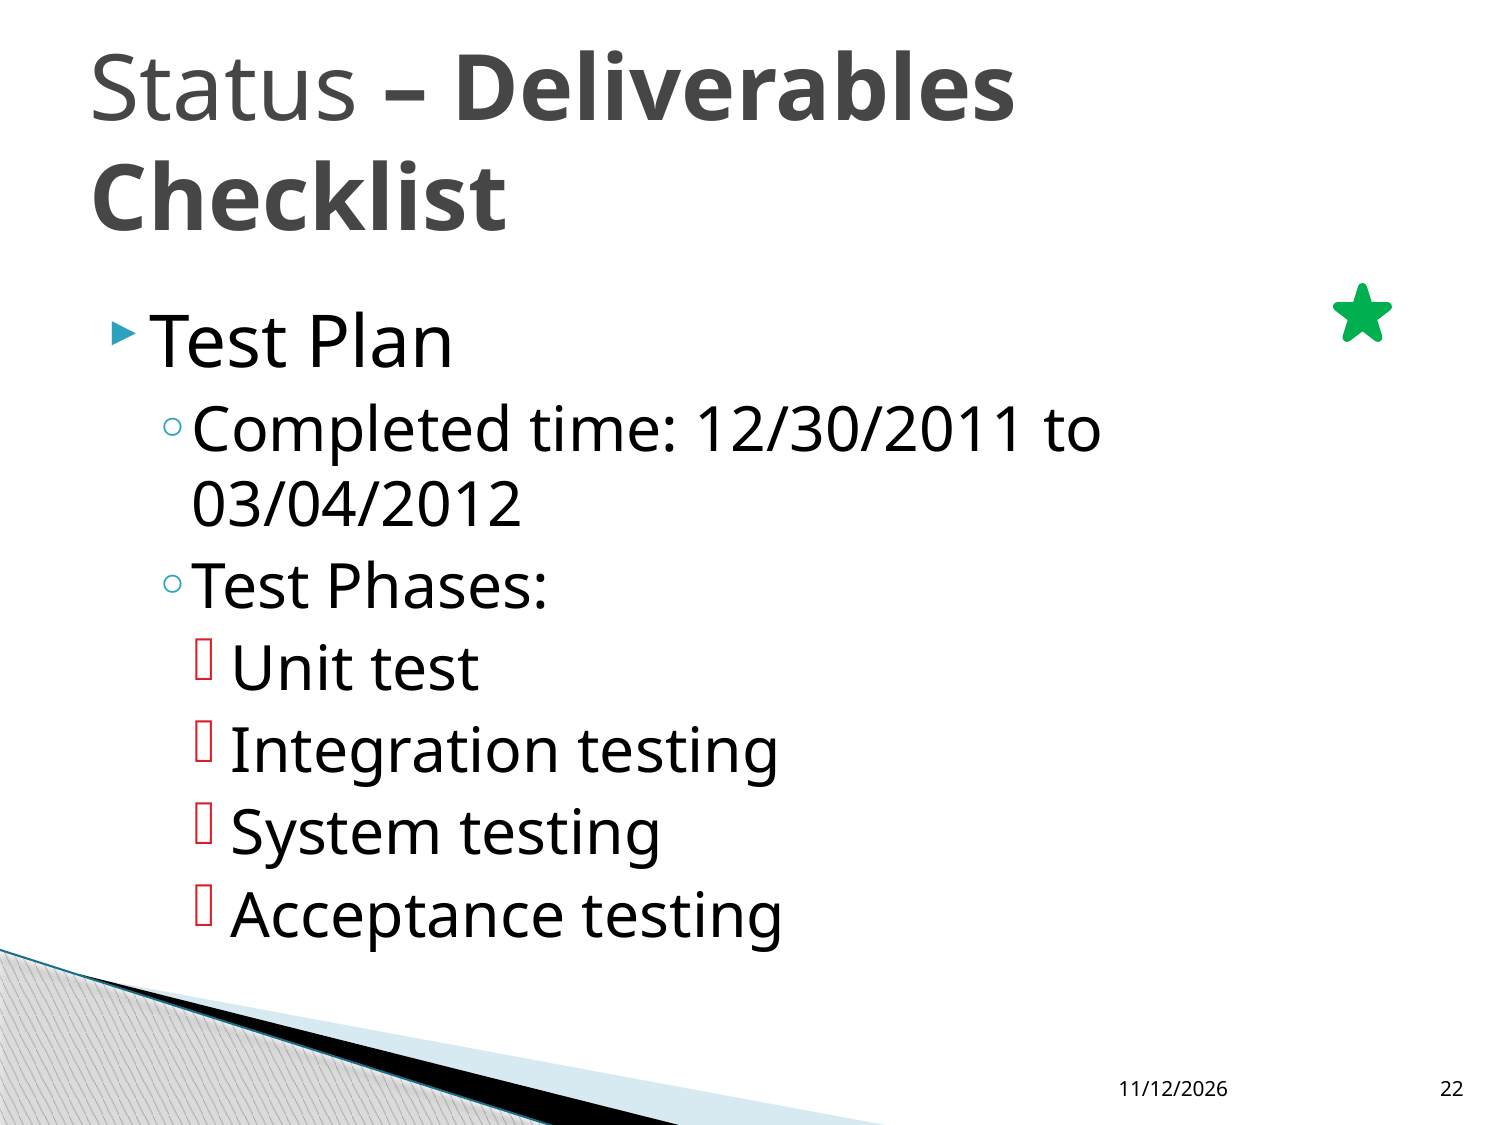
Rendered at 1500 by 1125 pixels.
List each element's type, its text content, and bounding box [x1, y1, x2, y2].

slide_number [1103, 1051, 1418, 1112]
slide_number 22 [1418, 1051, 1479, 1112]
title Status – Deliverables Checklist [75, 45, 1425, 233]
text_box [1333, 282, 1392, 342]
list Test Plan Completed time: 12/30/2011 to 03/04/2012 Test Phases: Unit test Integration testing System testing Acceptance testing [75, 287, 1425, 1063]
